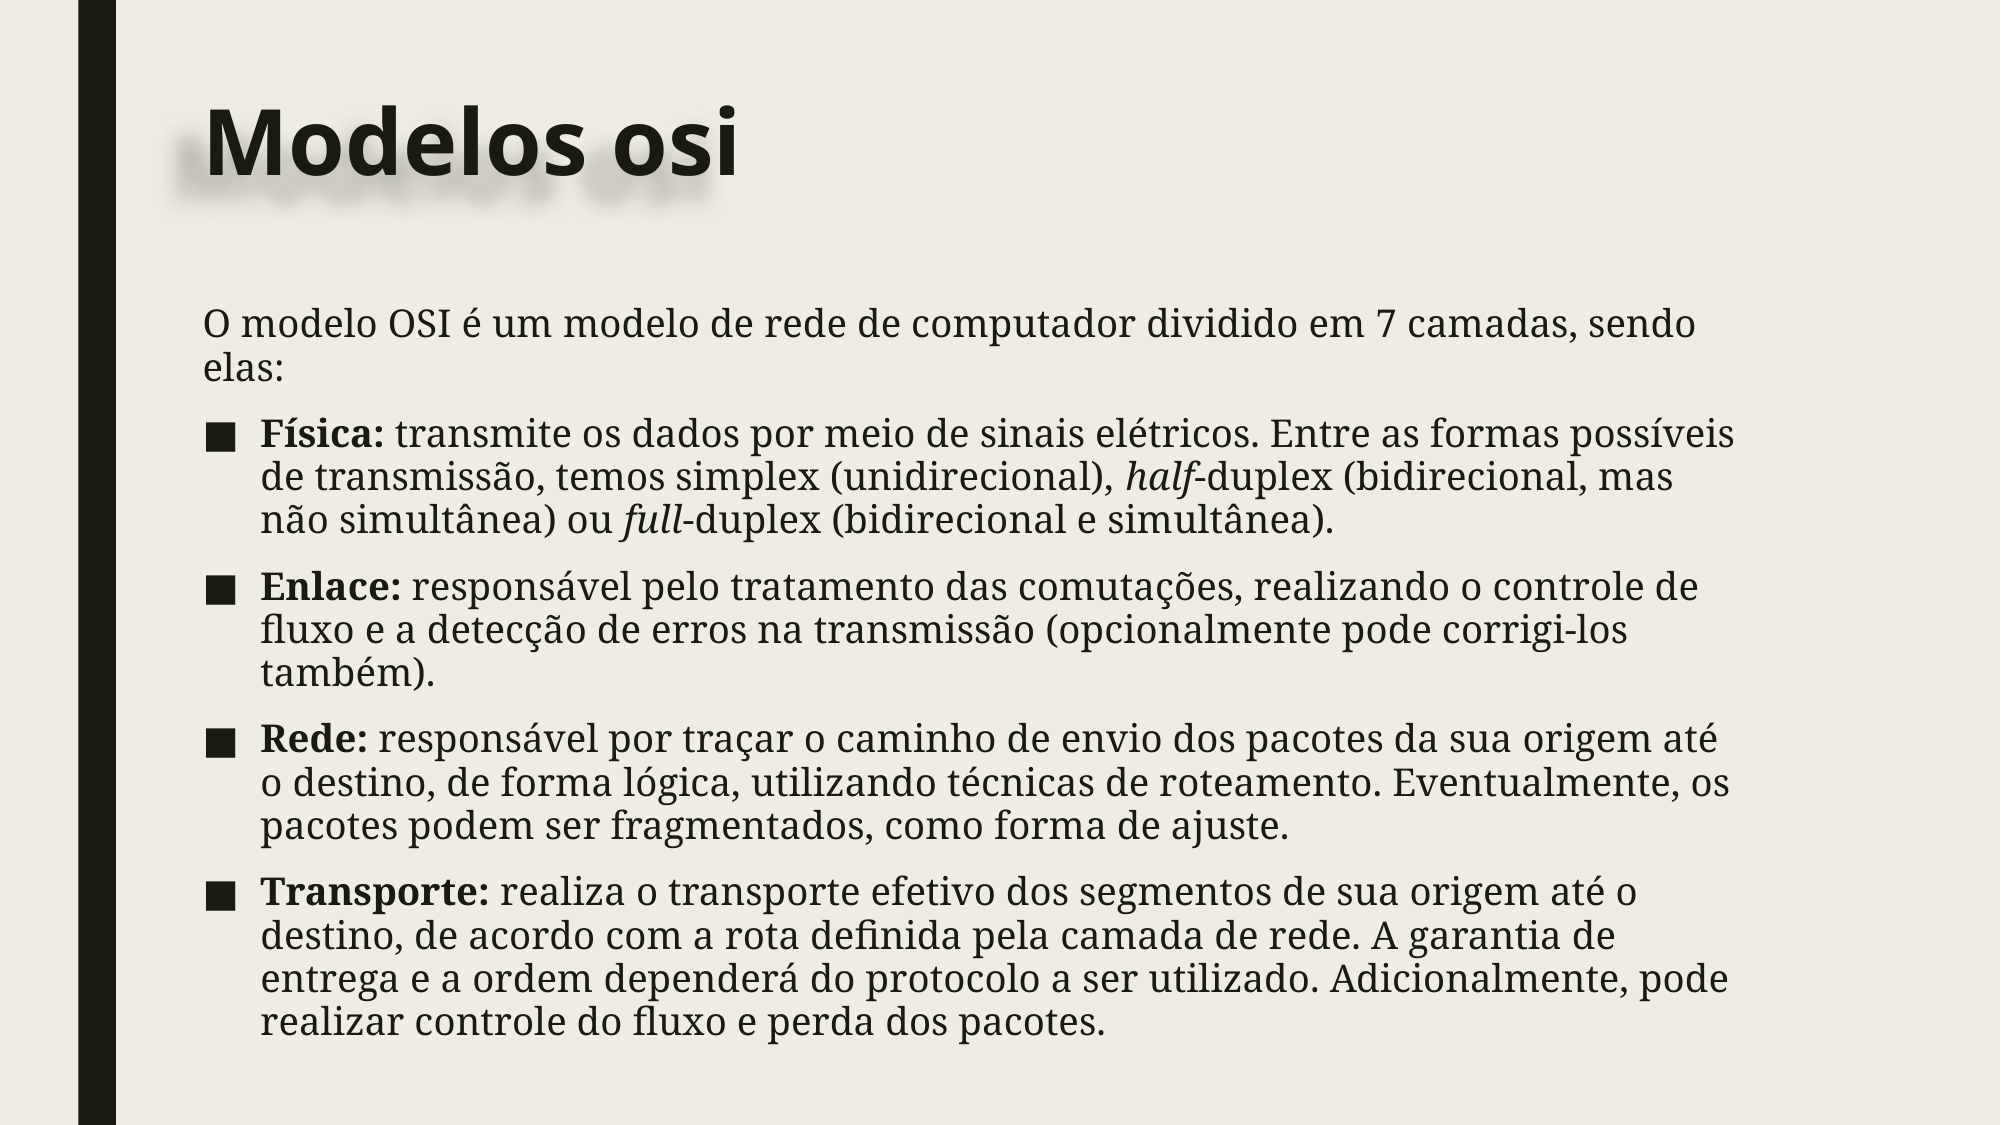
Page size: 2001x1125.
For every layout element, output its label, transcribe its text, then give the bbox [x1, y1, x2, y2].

title Modelos osi [187, 89, 1813, 333]
list O modelo OSI é um modelo de rede de computador dividido em 7 camadas, sendo elas: Física: transmite os dados por meio de sinais elétricos. Entre as formas possíveis de transmissão, temos simplex (unidirecional), half-duplex (bidirecional, mas não simultânea) ou full-duplex (bidirecional e simultânea). Enlace: responsável pelo tratamento das comutações, realizando o controle de fluxo e a detecção de erros na transmissão (opcionalmente pode corrigi-los também). Rede: responsável por traçar o caminho de envio dos pacotes da sua origem até o destino, de forma lógica, utilizando técnicas de roteamento. Eventualmente, os pacotes podem ser fragmentados, como forma de ajuste. Transporte: realiza o transporte efetivo dos segmentos de sua origem até o destino, de acordo com a rota definida pela camada de rede. A garantia de entrega e a ordem dependerá do protocolo a ser utilizado. Adicionalmente, pode realizar controle do fluxo e perda dos pacotes. [187, 295, 1765, 1065]
